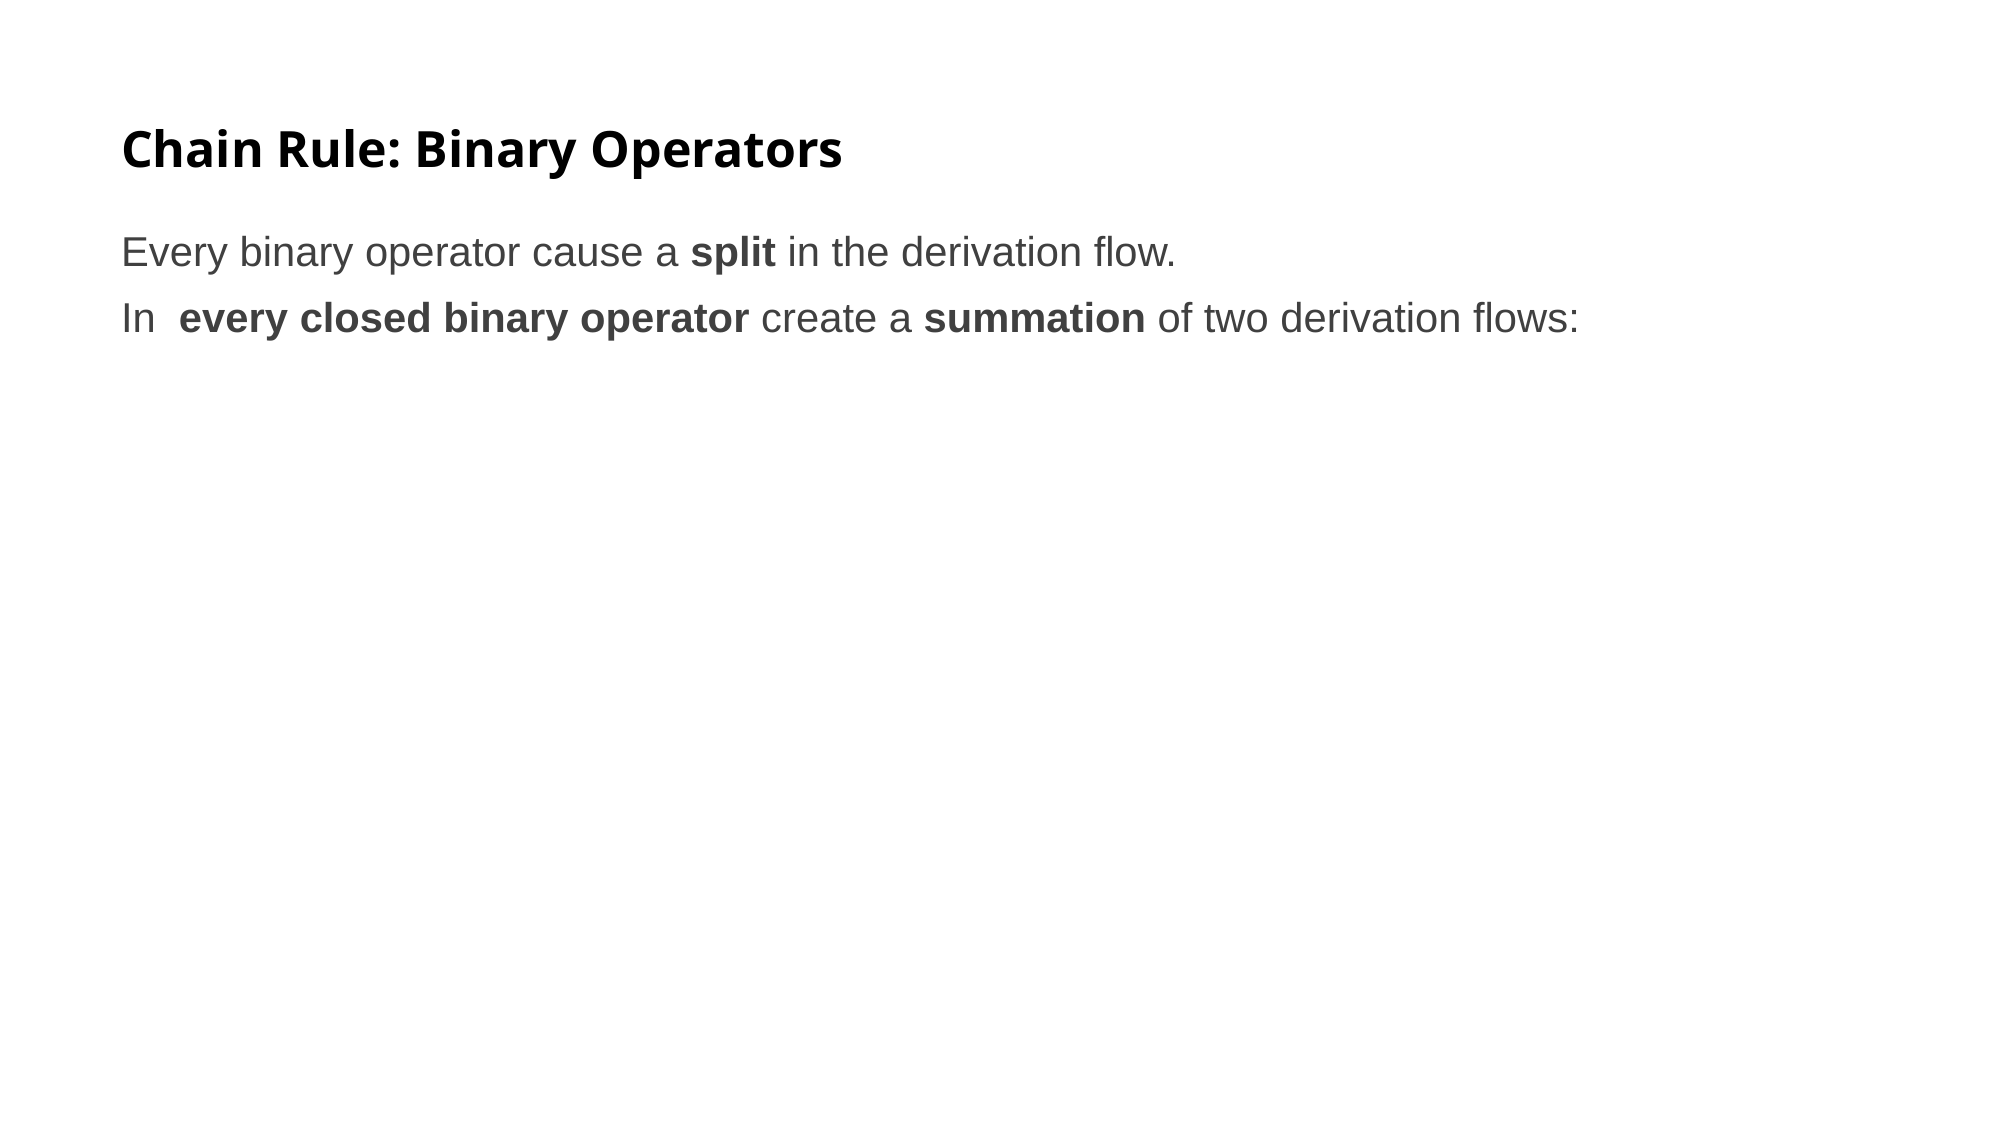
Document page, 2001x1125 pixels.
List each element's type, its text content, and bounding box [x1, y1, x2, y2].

title Chain Rule: Binary Operators [106, 42, 1832, 260]
